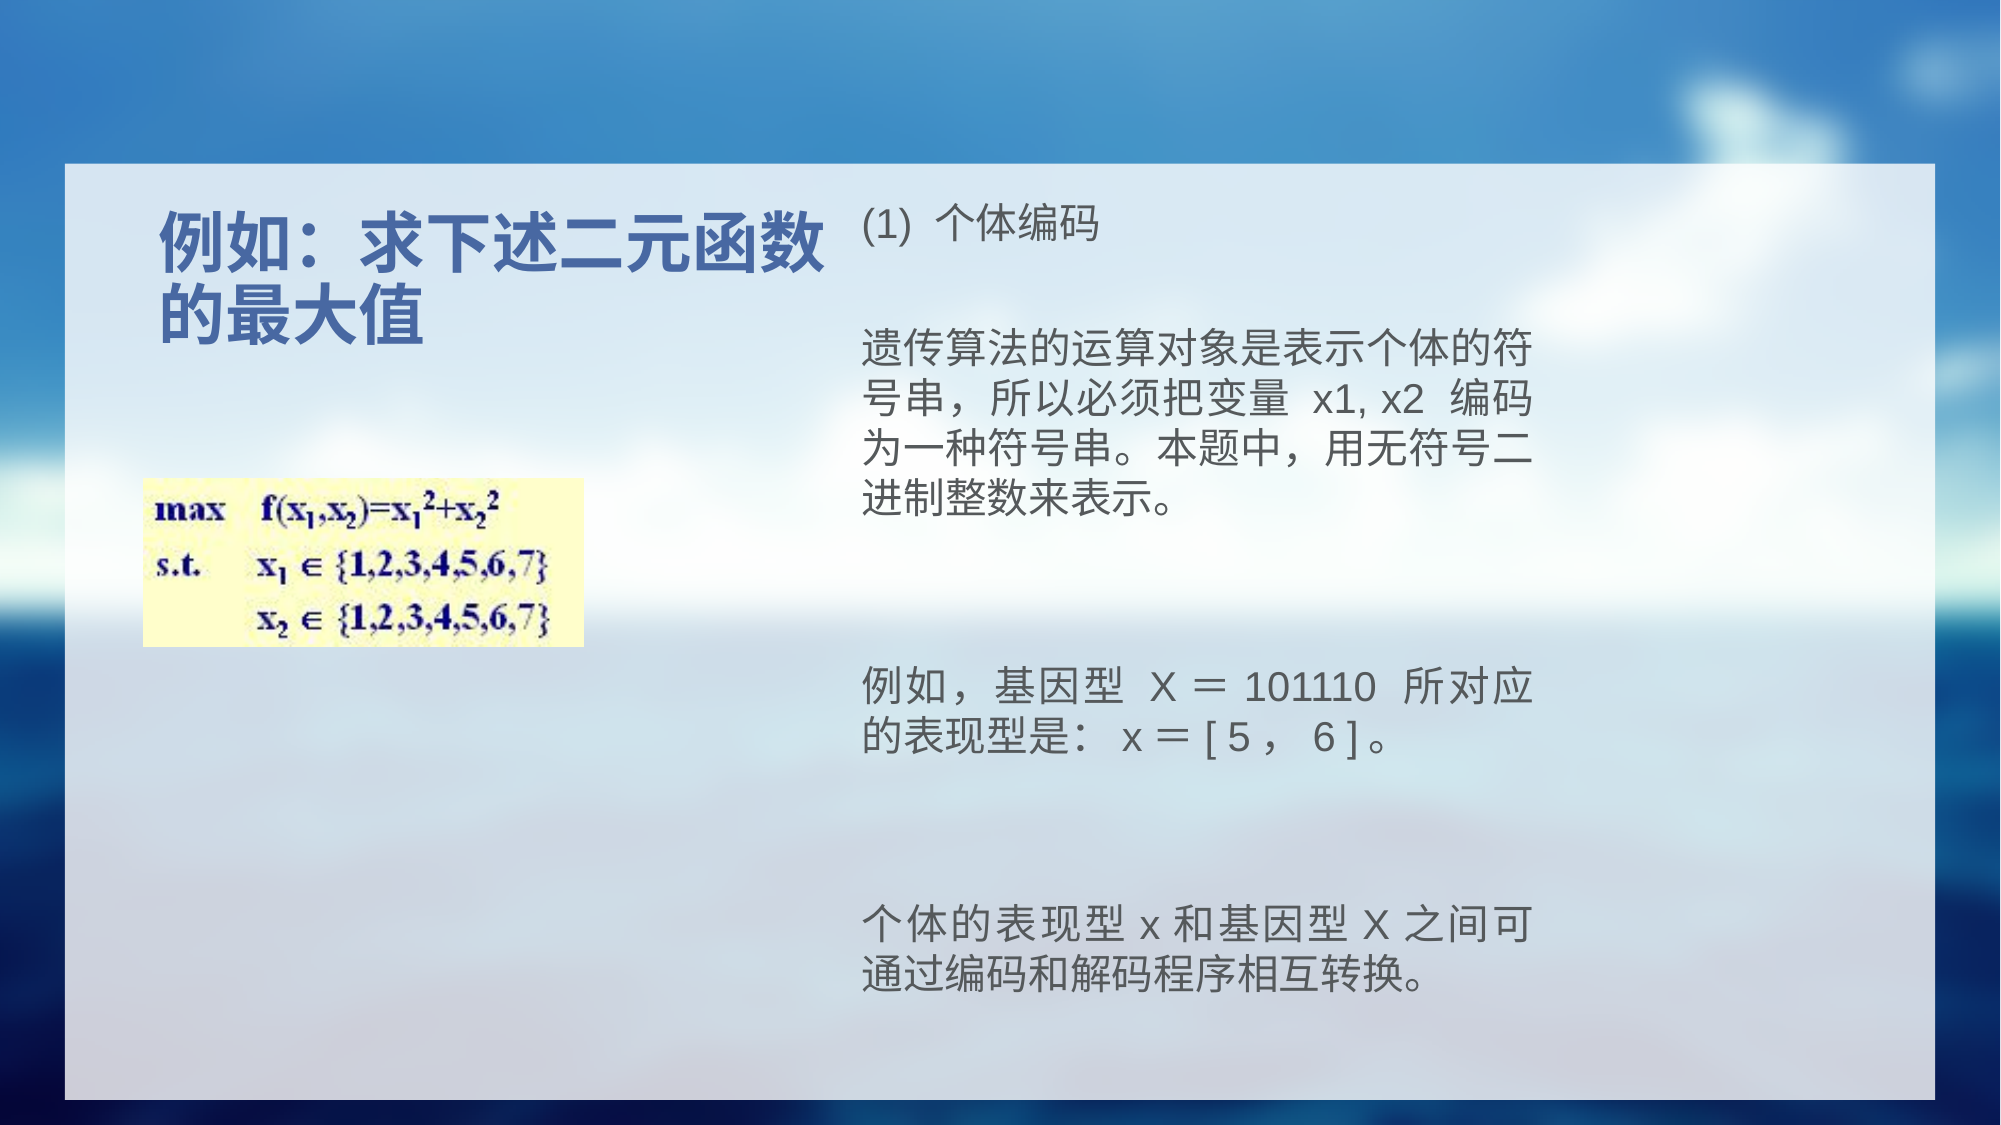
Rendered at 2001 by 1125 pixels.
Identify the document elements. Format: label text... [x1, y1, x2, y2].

title 例如：求下述二元函数的最大值 [143, 189, 846, 362]
list (1) 个体编码 遗传算法的运算对象是表示个体的符号串，所以必须把变量 x1, x2 编码为一种符号串。本题中，用无符号二进制整数来表示。 例如，基因型 X＝101110 所对应的表现型是：x＝[ 5，6 ]。 个体的表现型x和基因型X之间可通过编码和解码程序相互转换。 [846, 189, 1550, 1074]
picture [0, 0, 2001, 1125]
